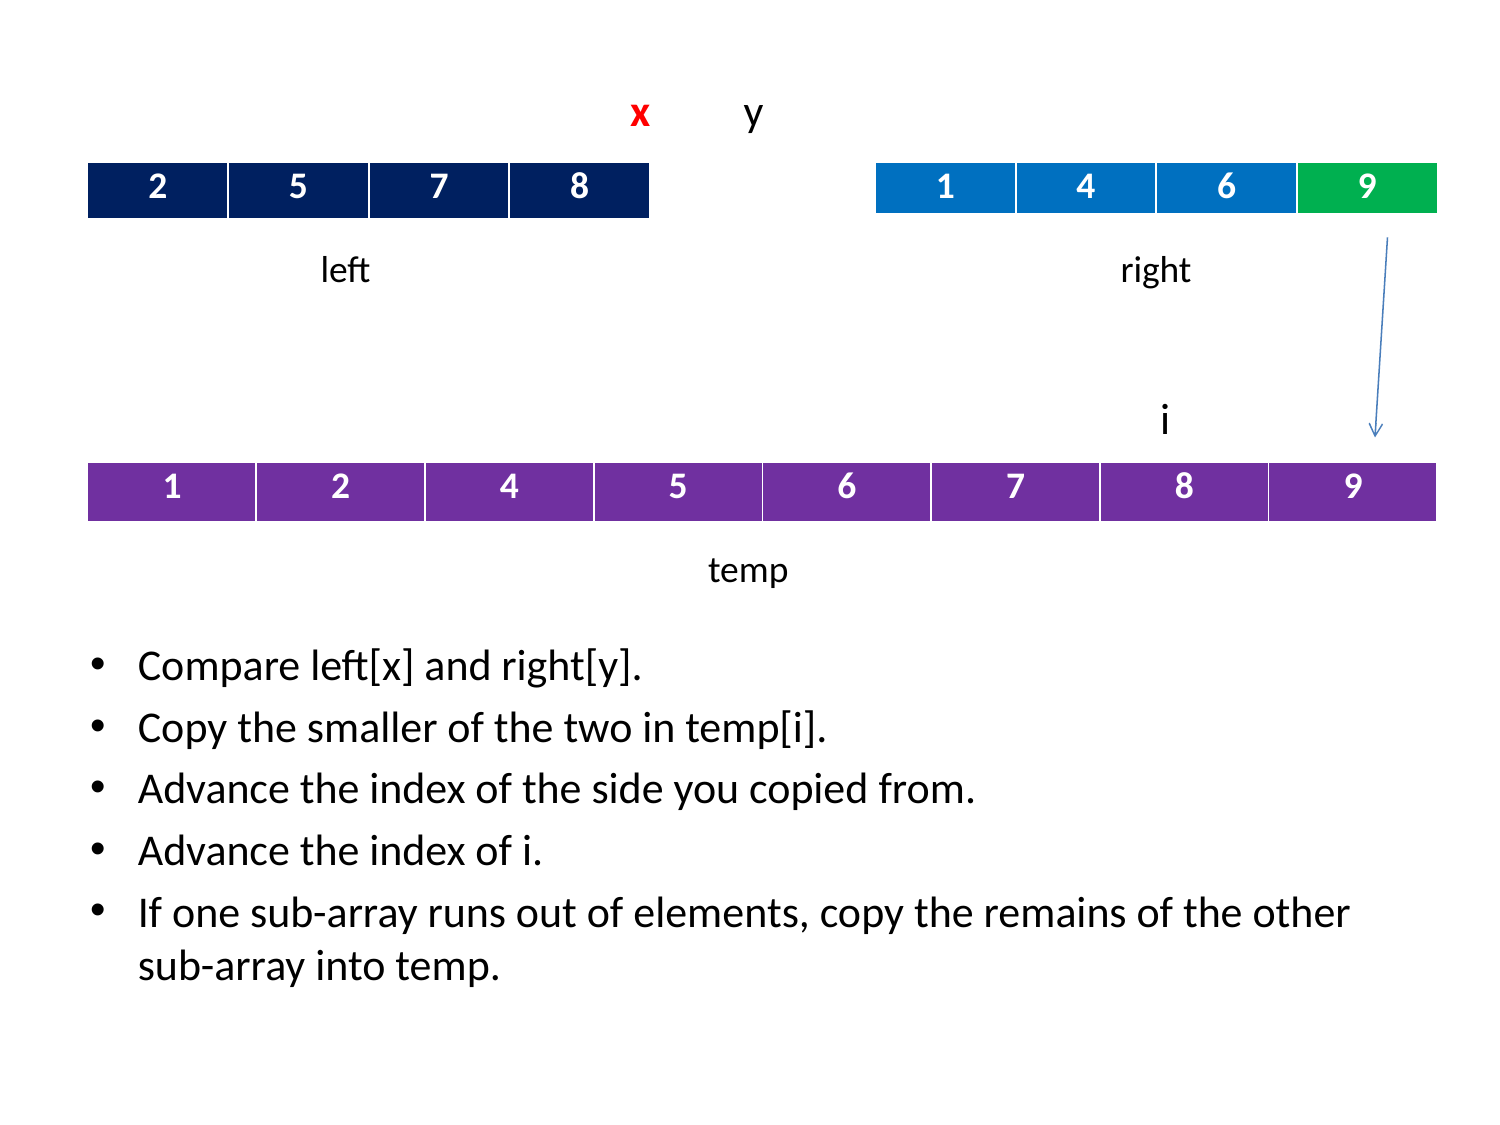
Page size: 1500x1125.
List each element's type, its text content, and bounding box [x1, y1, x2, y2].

table_header 1 [88, 463, 255, 521]
table_header 6 [1157, 163, 1296, 213]
table_header 7 [370, 163, 508, 218]
table_header 9 [1269, 463, 1436, 521]
table_header 4 [426, 463, 593, 521]
table_header 5 [595, 463, 762, 521]
text_box temp [599, 537, 888, 598]
table_header 8 [1101, 463, 1268, 521]
text_box left [212, 237, 500, 298]
table_header 7 [932, 463, 1099, 521]
table_header 9 [1298, 163, 1437, 213]
text_box right [1012, 237, 1300, 298]
table_header 5 [229, 163, 368, 218]
table_header 2 [88, 163, 227, 218]
list x y i Compare left[x] and right[y]. Copy the smaller of the two in temp[i]. Advance the index of the side you copied from. Advance the index of i. If one sub-array runs out of elements, copy the remains of the other sub-array into temp. [75, 75, 1425, 1005]
table_header 2 [257, 463, 424, 521]
table_header 8 [510, 163, 649, 218]
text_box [1374, 237, 1388, 438]
table_header 6 [763, 463, 930, 521]
table_header 1 [876, 163, 1015, 213]
table_header 4 [1017, 163, 1155, 213]
